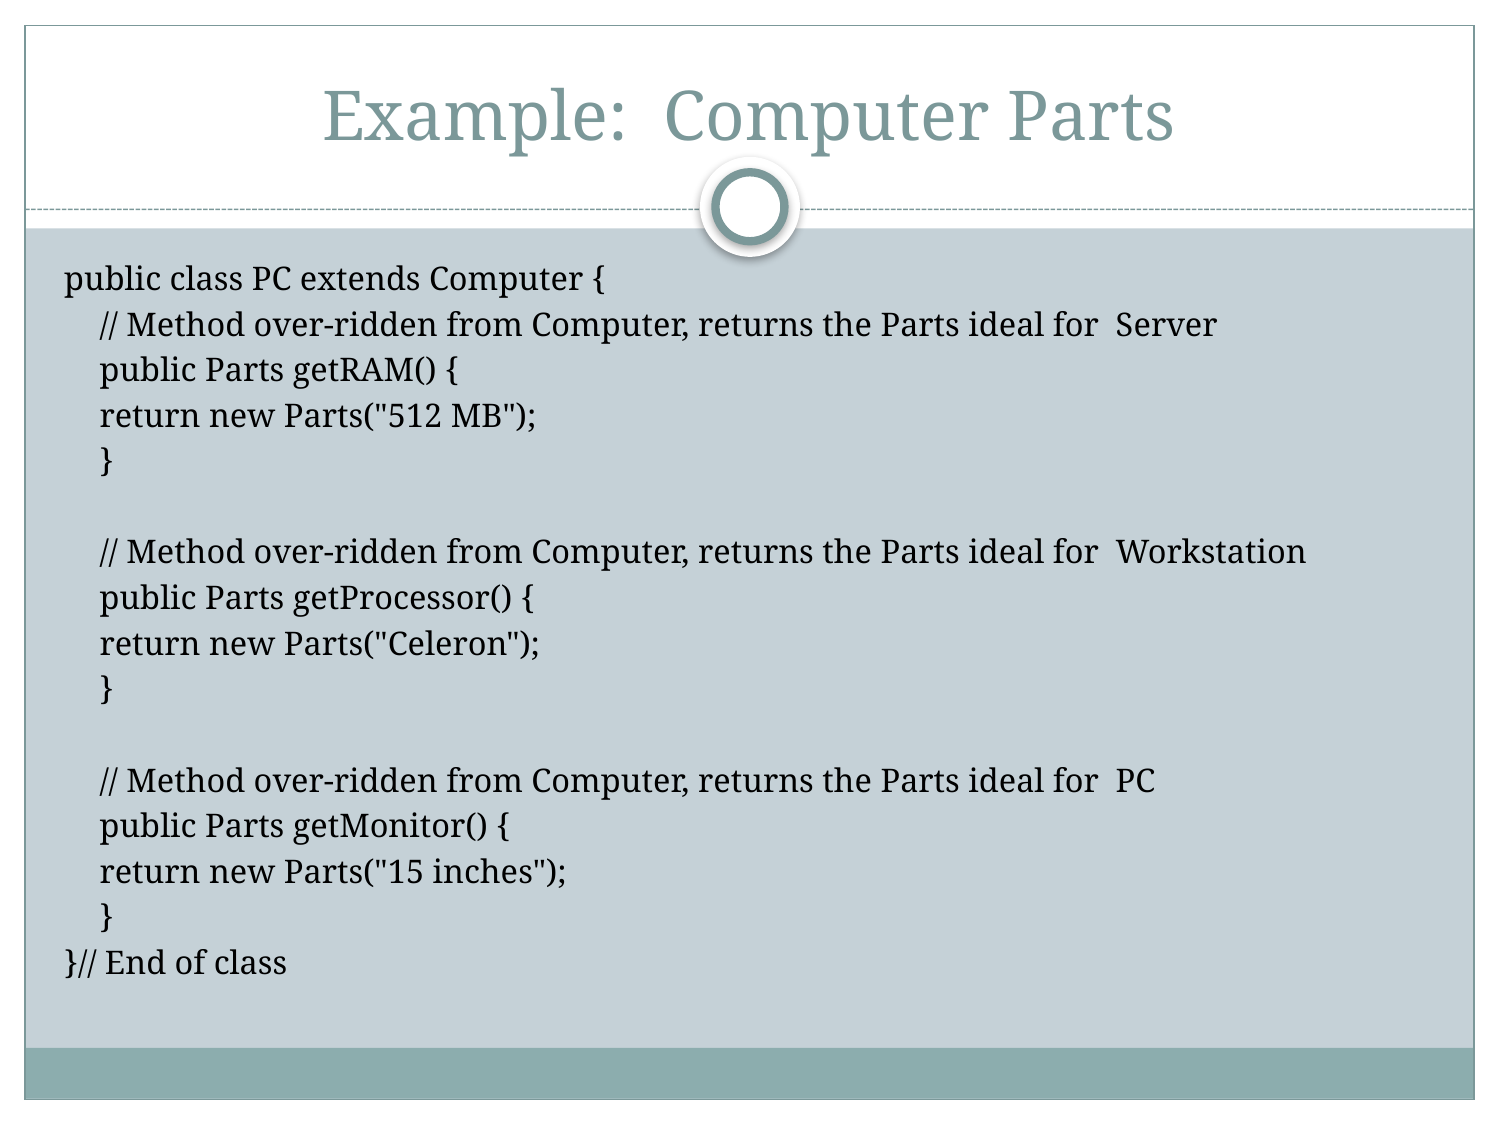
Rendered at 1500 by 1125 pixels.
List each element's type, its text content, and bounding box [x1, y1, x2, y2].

title Example: Computer Parts [49, 37, 1450, 162]
list public class PC extends Computer { // Method over-ridden from Computer, returns the Parts ideal for Server public Parts getRAM() { return new Parts("512 MB"); } // Method over-ridden from Computer, returns the Parts ideal for Workstation public Parts getProcessor() { return new Parts("Celeron"); } // Method over-ridden from Computer, returns the Parts ideal for PC public Parts getMonitor() { return new Parts("15 inches"); } }// End of class [49, 250, 1445, 1001]
